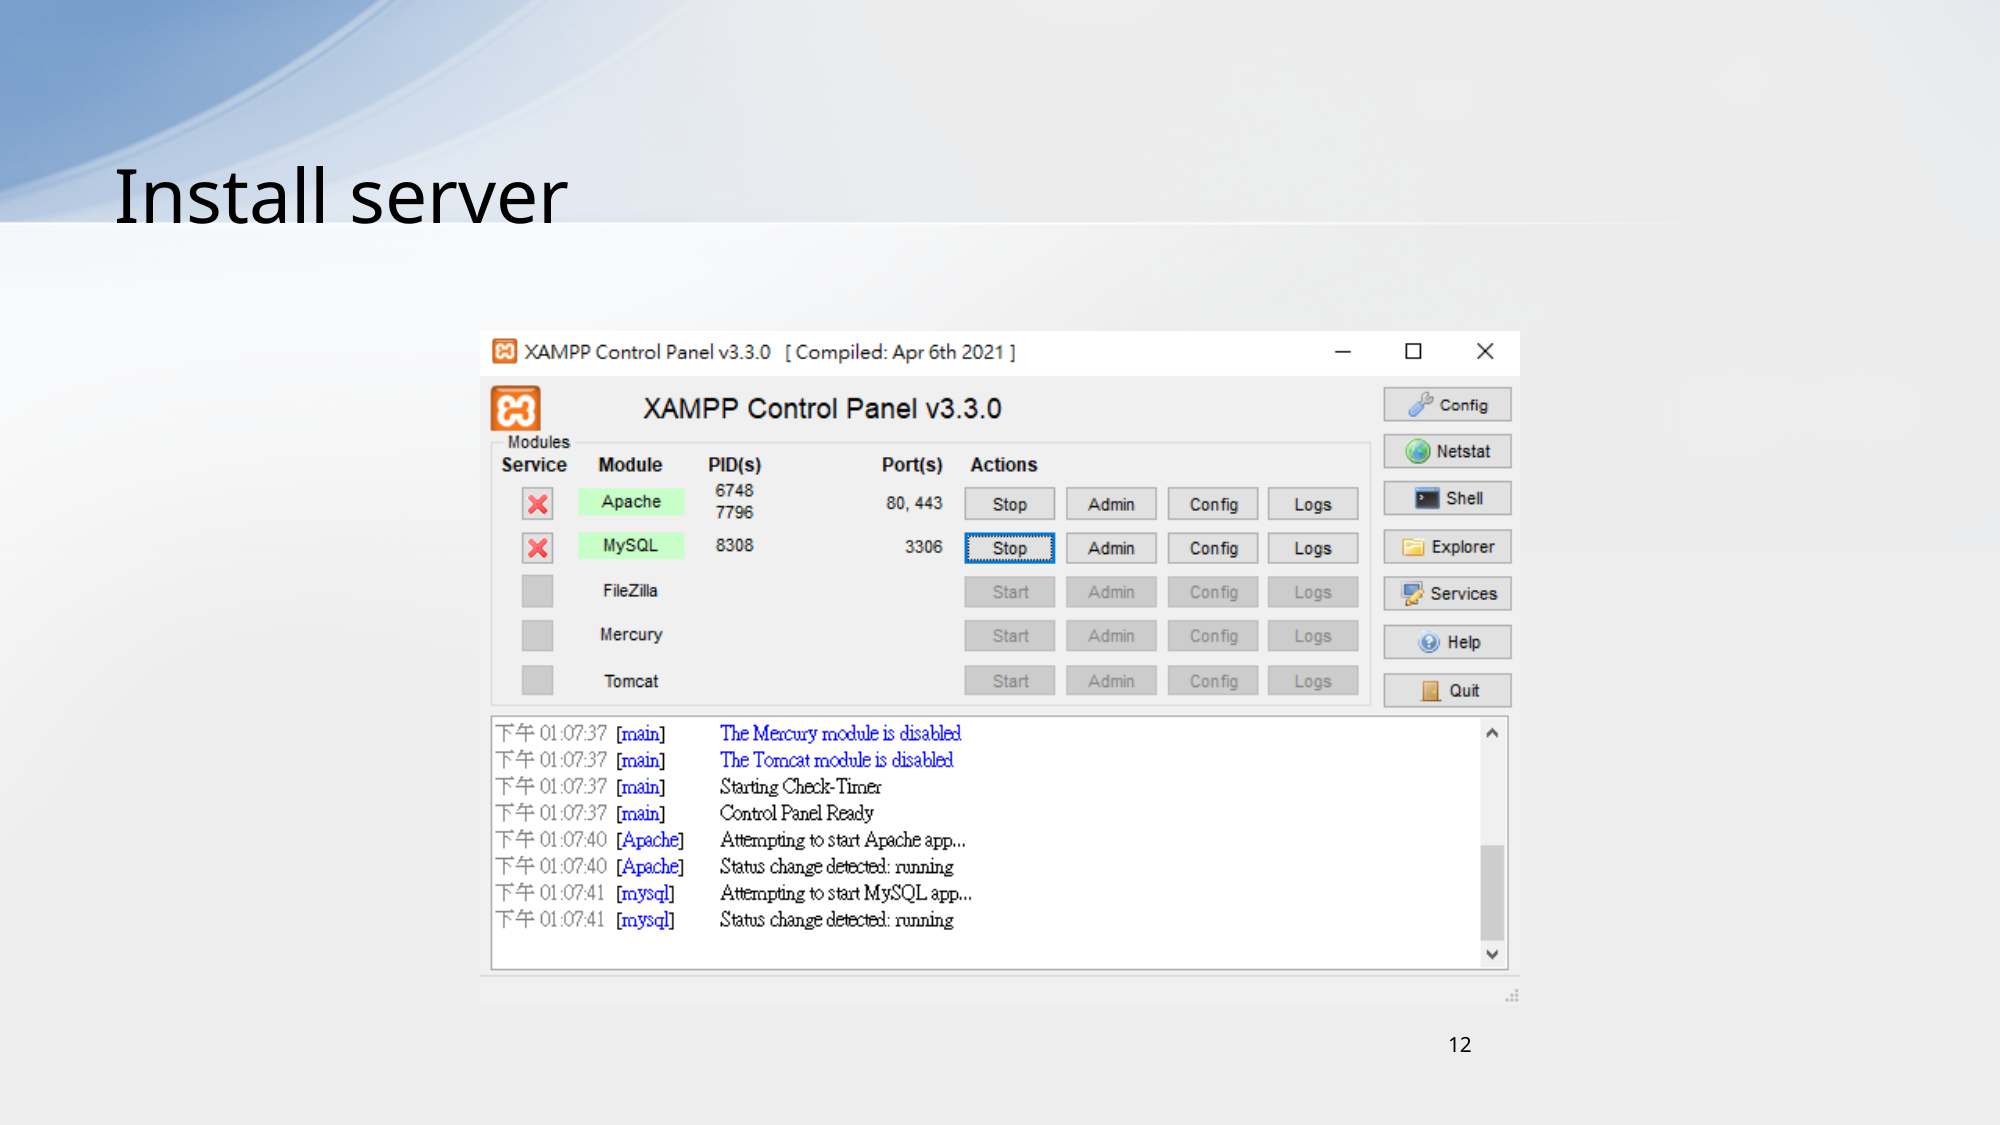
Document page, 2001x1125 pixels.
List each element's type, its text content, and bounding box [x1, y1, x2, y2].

title Install server [99, 58, 1900, 247]
slide_number 12 [1433, 1024, 1900, 1103]
picture [0, 0, 2000, 1125]
